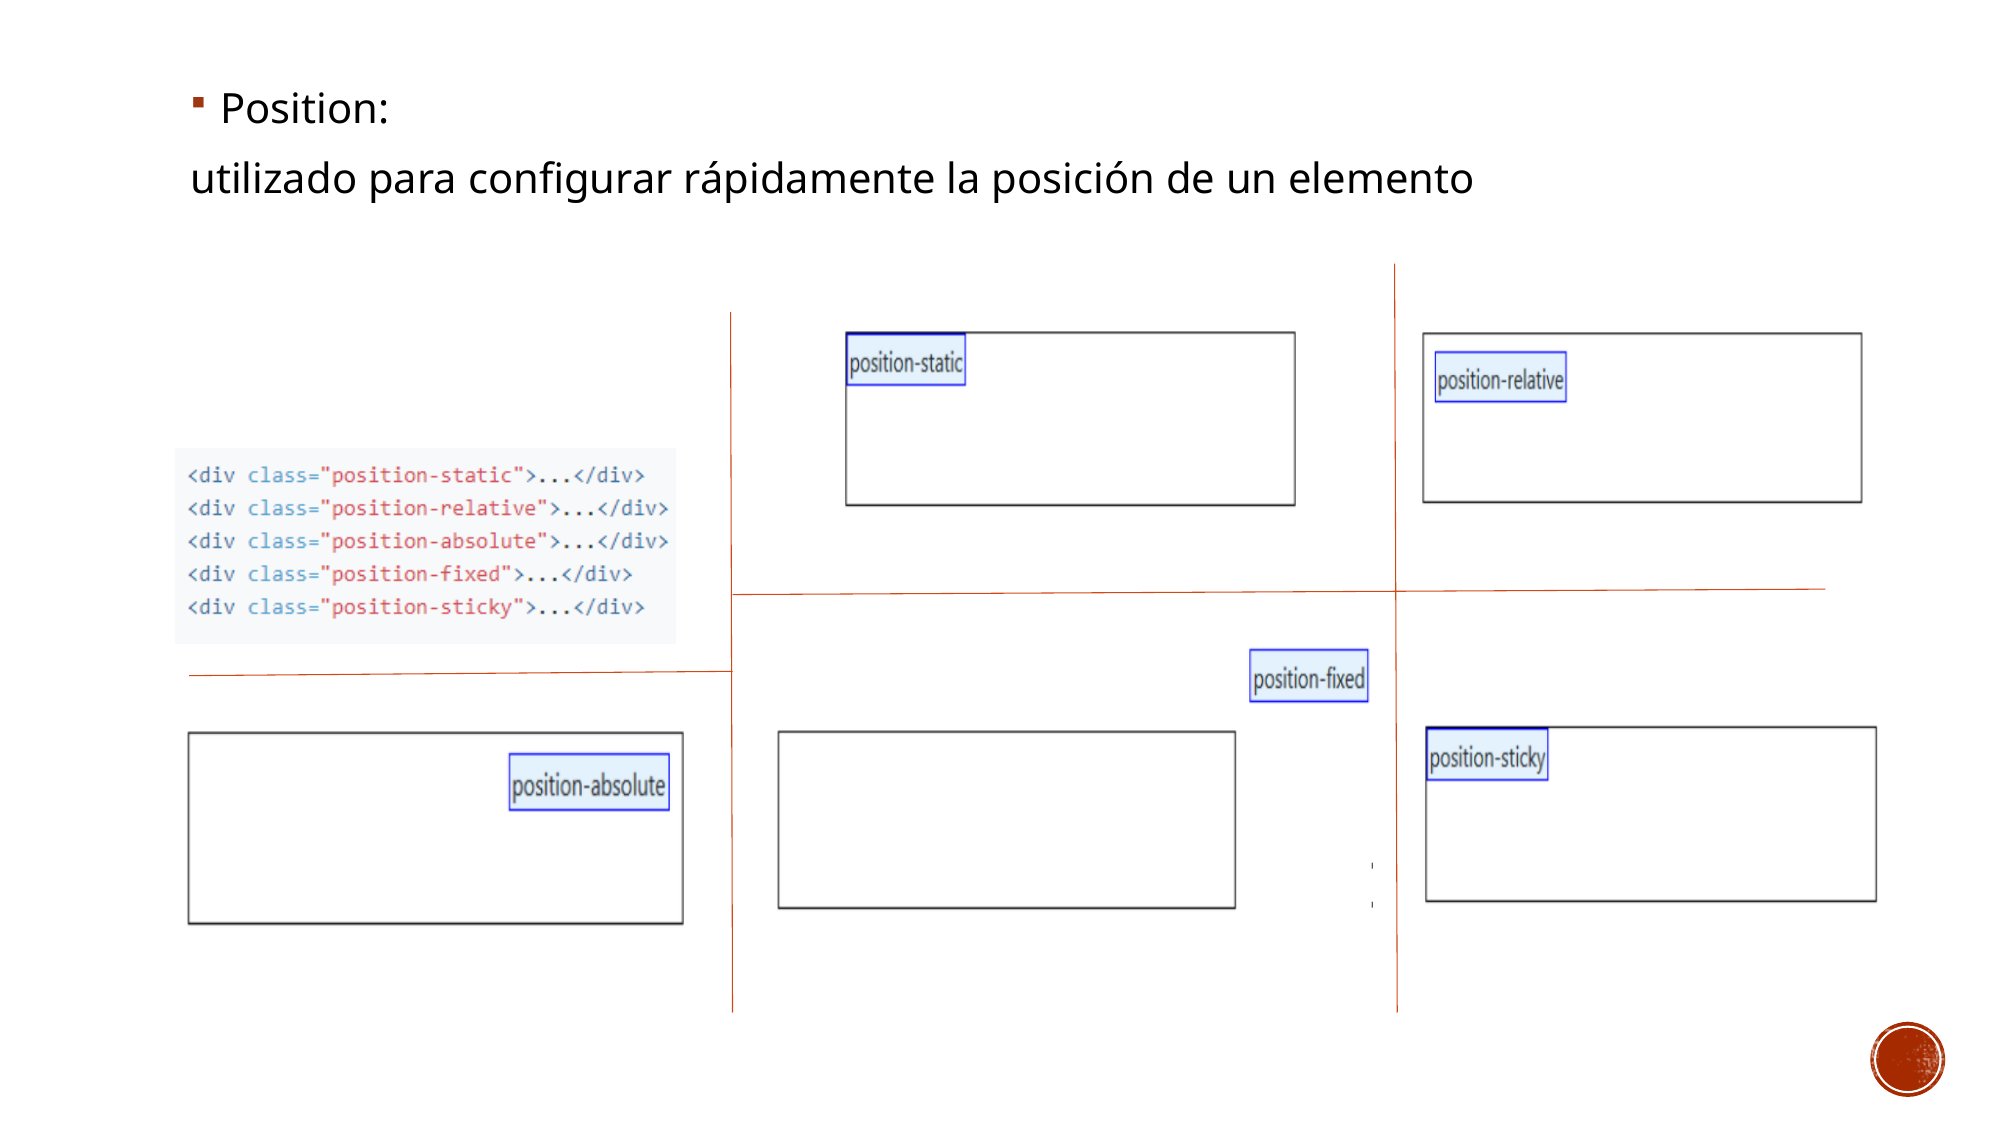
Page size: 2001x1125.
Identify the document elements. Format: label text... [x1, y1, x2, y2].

picture [1416, 720, 1890, 916]
picture [175, 720, 698, 936]
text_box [735, 590, 1343, 594]
picture [1410, 322, 1875, 521]
picture [175, 448, 676, 644]
picture [773, 643, 1373, 916]
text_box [1397, 590, 1823, 595]
list Position: utilizado para configurar rápidamente la posición de un elemento [175, 79, 1826, 1013]
picture [836, 322, 1311, 521]
